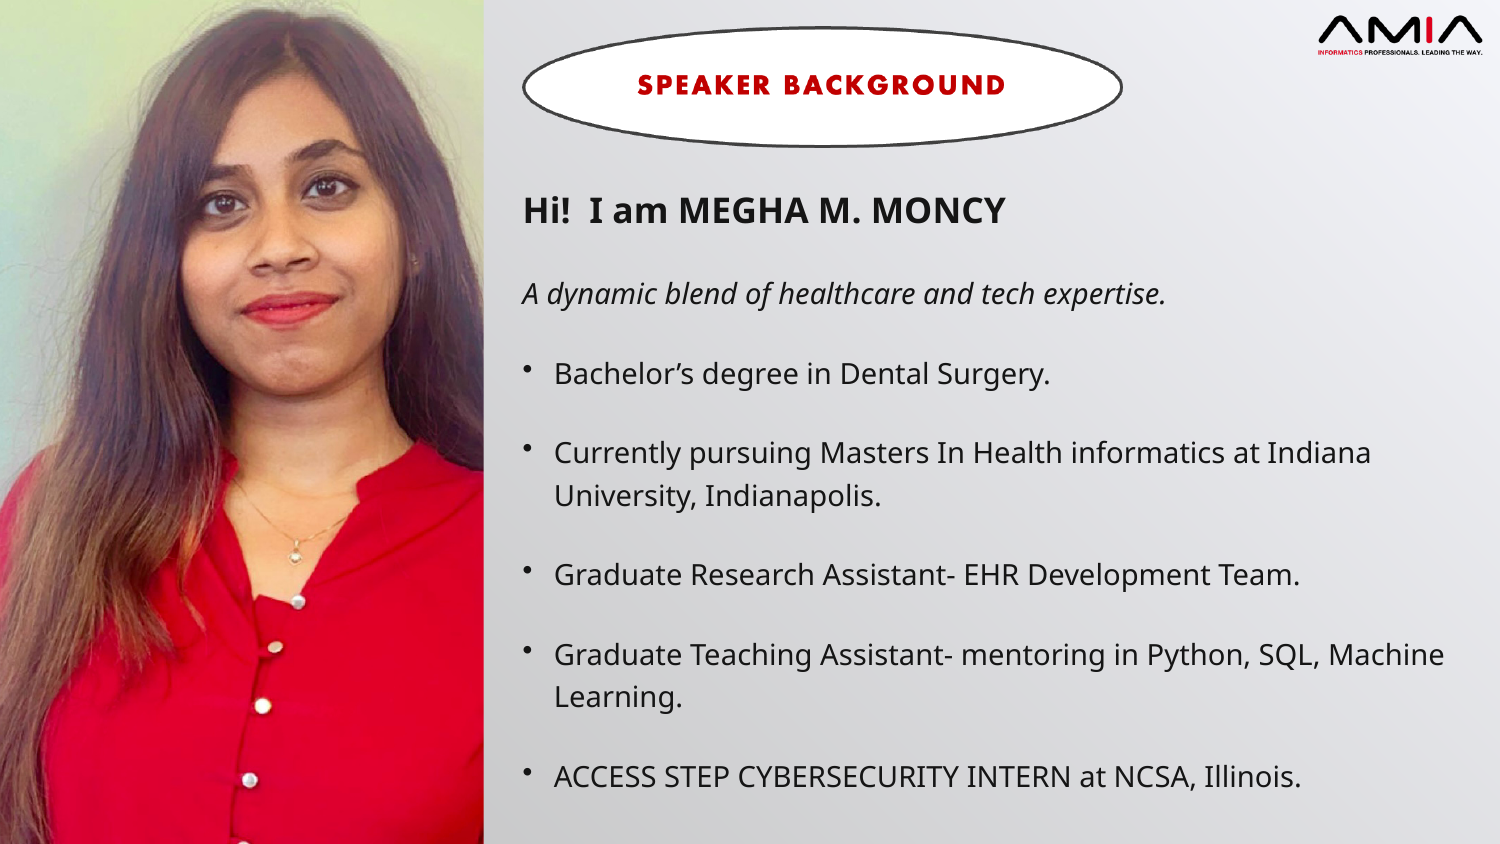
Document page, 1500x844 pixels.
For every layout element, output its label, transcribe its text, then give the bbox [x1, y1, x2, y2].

picture [522, 26, 1123, 148]
picture [1316, 13, 1484, 56]
text_box Hi! I am MEGHA M. MONCY A dynamic blend of healthcare and tech expertise. Bachelor’s degree in Dental Surgery. Currently pursuing Masters In Health informatics at Indiana University, Indianapolis. Graduate Research Assistant- EHR Development Team. Graduate Teaching Assistant- mentoring in Python, SQL, Machine Learning. ACCESS STEP CYBERSECURITY INTERN at NCSA, Illinois. [522, 177, 1467, 839]
picture [0, 0, 484, 844]
